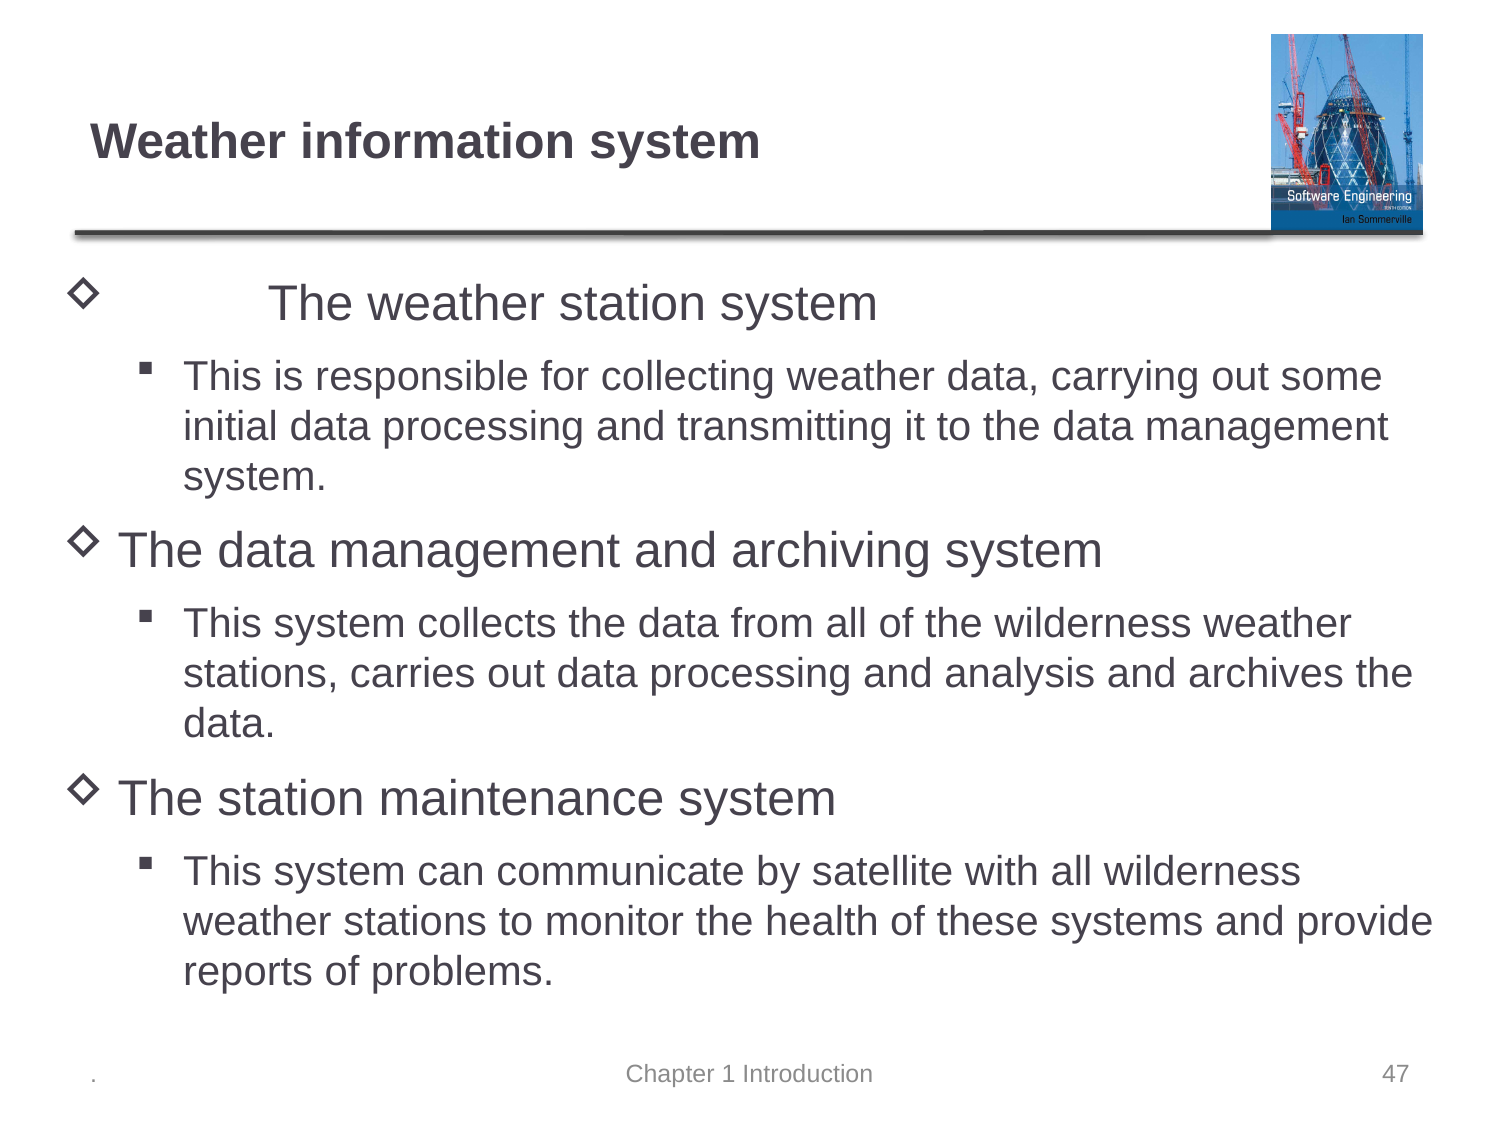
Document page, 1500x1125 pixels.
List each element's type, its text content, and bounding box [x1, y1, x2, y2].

slide_number 47 [1074, 1042, 1425, 1103]
title Weather information system [74, 44, 1272, 233]
list The weather station system This is responsible for collecting weather data, carrying out some initial data processing and transmitting it to the data management system. The data management and archiving system This system collects the data from all of the wilderness weather stations, carries out data processing and analysis and archives the data. The station maintenance system This system can communicate by satellite with all wilderness weather stations to monitor the health of these systems and provide reports of problems. [46, 262, 1459, 1005]
picture [1271, 34, 1423, 230]
slide_number . [75, 1042, 425, 1103]
footer Chapter 1 Introduction [512, 1042, 988, 1103]
